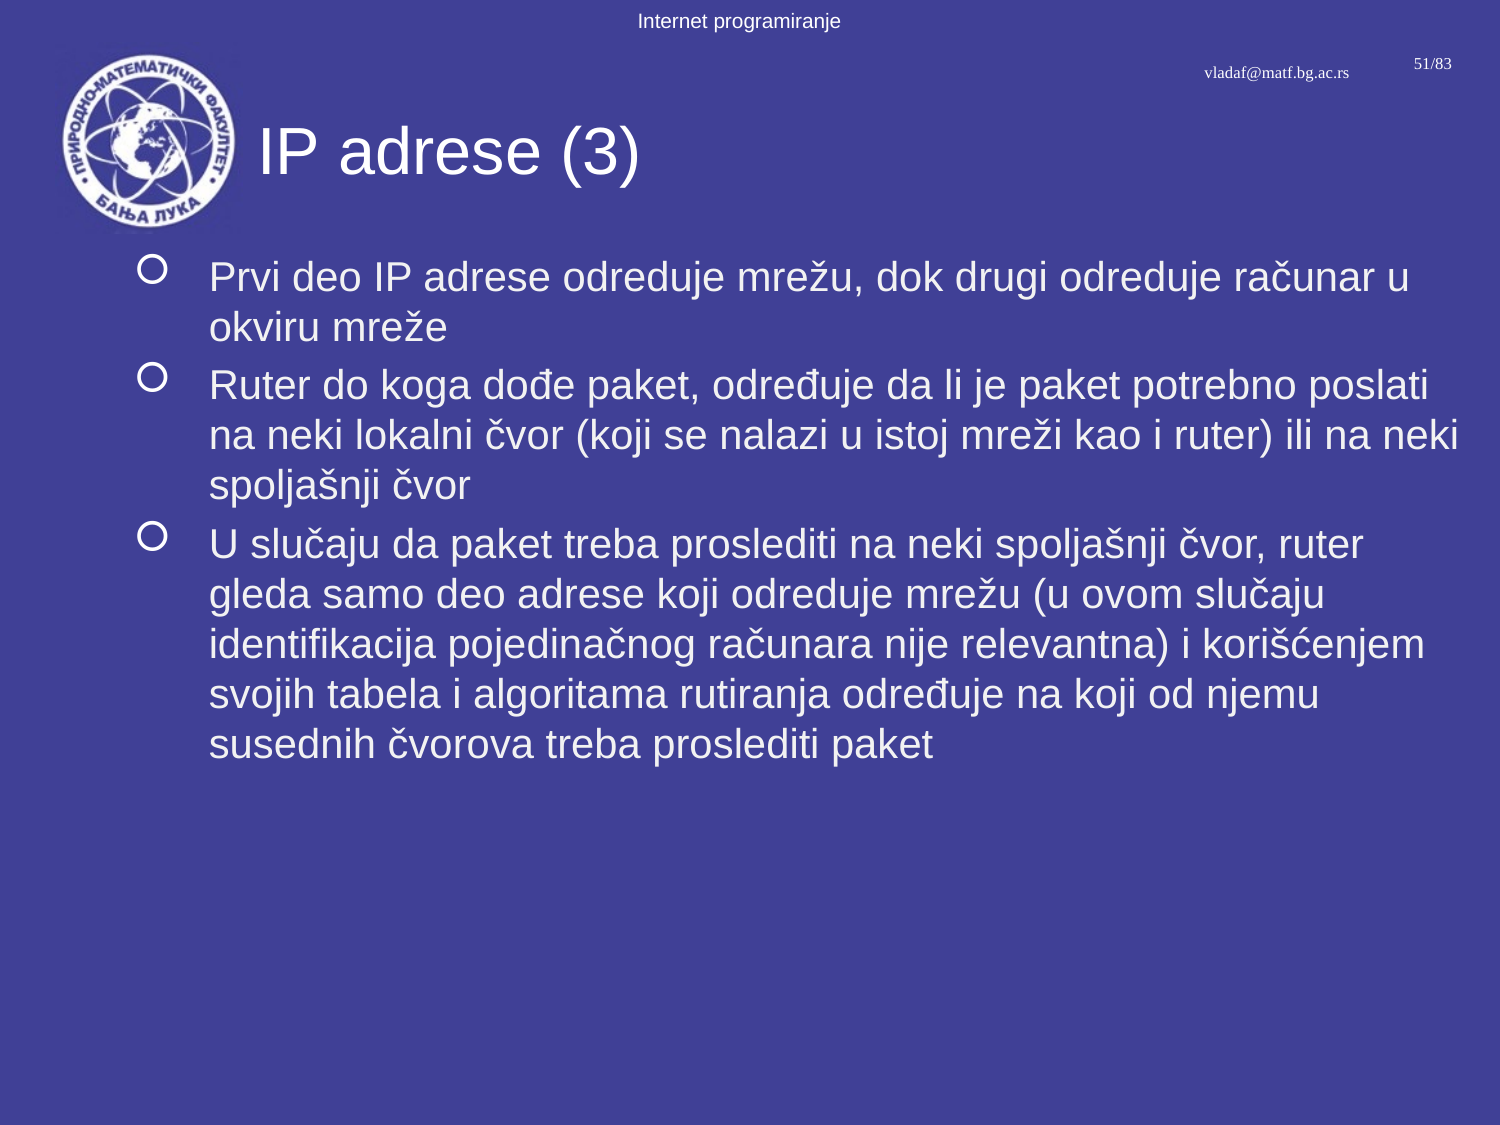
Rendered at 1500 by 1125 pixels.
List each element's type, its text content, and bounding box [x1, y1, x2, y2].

title IP adrese (3) [242, 54, 1388, 242]
picture [55, 42, 243, 234]
list Prvi deo IP adrese odreduje mrežu, dok drugi odreduje računar u okviru mreže Ruter do koga dođe paket, određuje da li je paket potrebno poslati na neki lokalni čvor (koji se nalazi u istoj mreži kao i ruter) ili na neki spoljašnji čvor U slučaju da paket treba proslediti na neki spoljašnji čvor, ruter gleda samo deo adrese koji odreduje mrežu (u ovom slučaju identifikacija pojedinačnog računara nije relevantna) i korišćenjem svojih tabela i algoritama rutiranja određuje na koji od njemu susednih čvorova treba proslediti paket [53, 242, 1483, 598]
